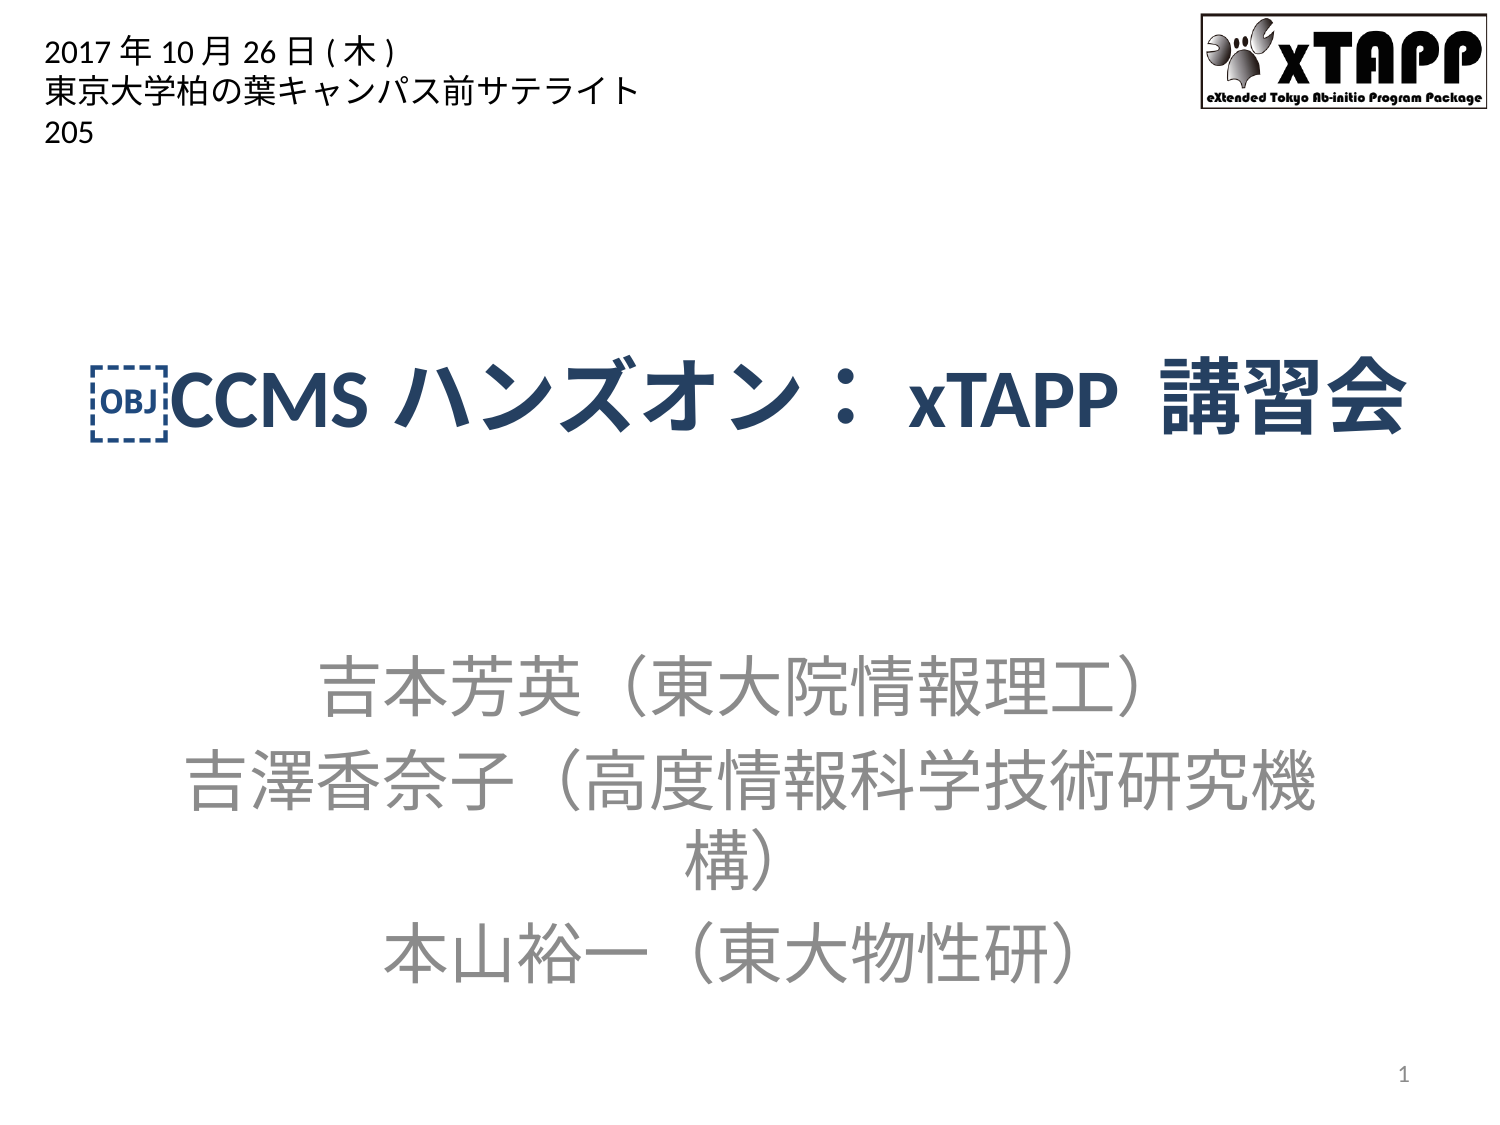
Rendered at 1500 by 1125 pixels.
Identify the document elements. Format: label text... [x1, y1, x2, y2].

subtitle 吉本芳英（東大院情報理工） 吉澤香奈子（高度情報科学技術研究機構） 本山裕一（東大物性研） [103, 637, 1397, 1043]
title ￼CCMSハンズオン：xTAPP 講習会 [70, 197, 1425, 591]
slide_number 1 [1074, 1042, 1425, 1103]
text_box 2017年10月26日(木) 東京大学柏の葉キャンパス前サテライト205 [29, 23, 699, 158]
